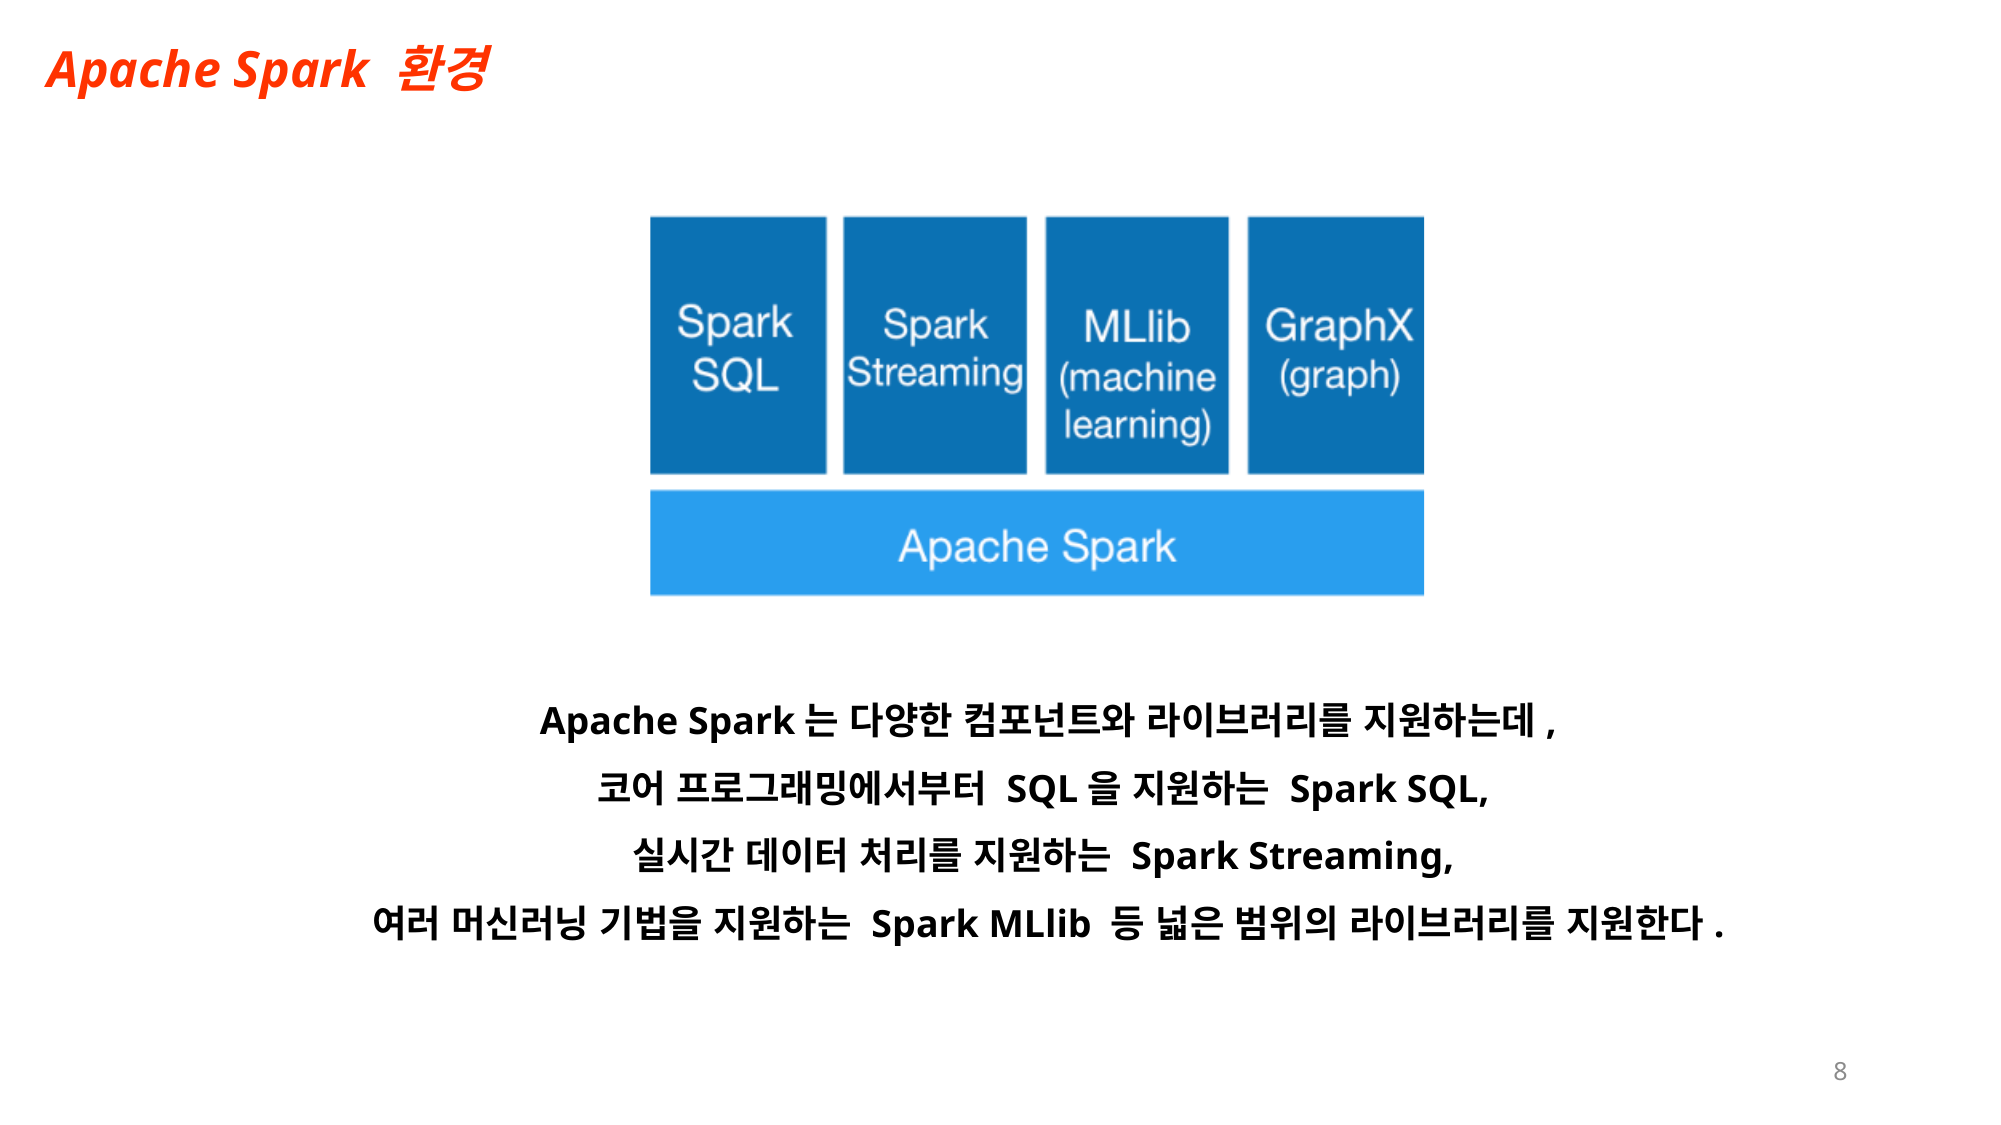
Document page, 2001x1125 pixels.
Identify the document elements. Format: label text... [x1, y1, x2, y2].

picture [650, 211, 1425, 603]
slide_number 8 [1412, 1042, 1863, 1103]
text_box Apache Spark는 다양한 컴포넌트와 라이브러리를 지원하는데, 코어 프로그래밍에서부터 SQL을 지원하는 Spark SQL, 실시간 데이터 처리를 지원하는 Spark Streaming, 여러 머신러닝 기법을 지원하는 Spark MLlib 등 넓은 범위의 라이브러리를 지원한다. [233, 667, 1863, 952]
text_box Apache Spark 환경 [32, 0, 1268, 105]
